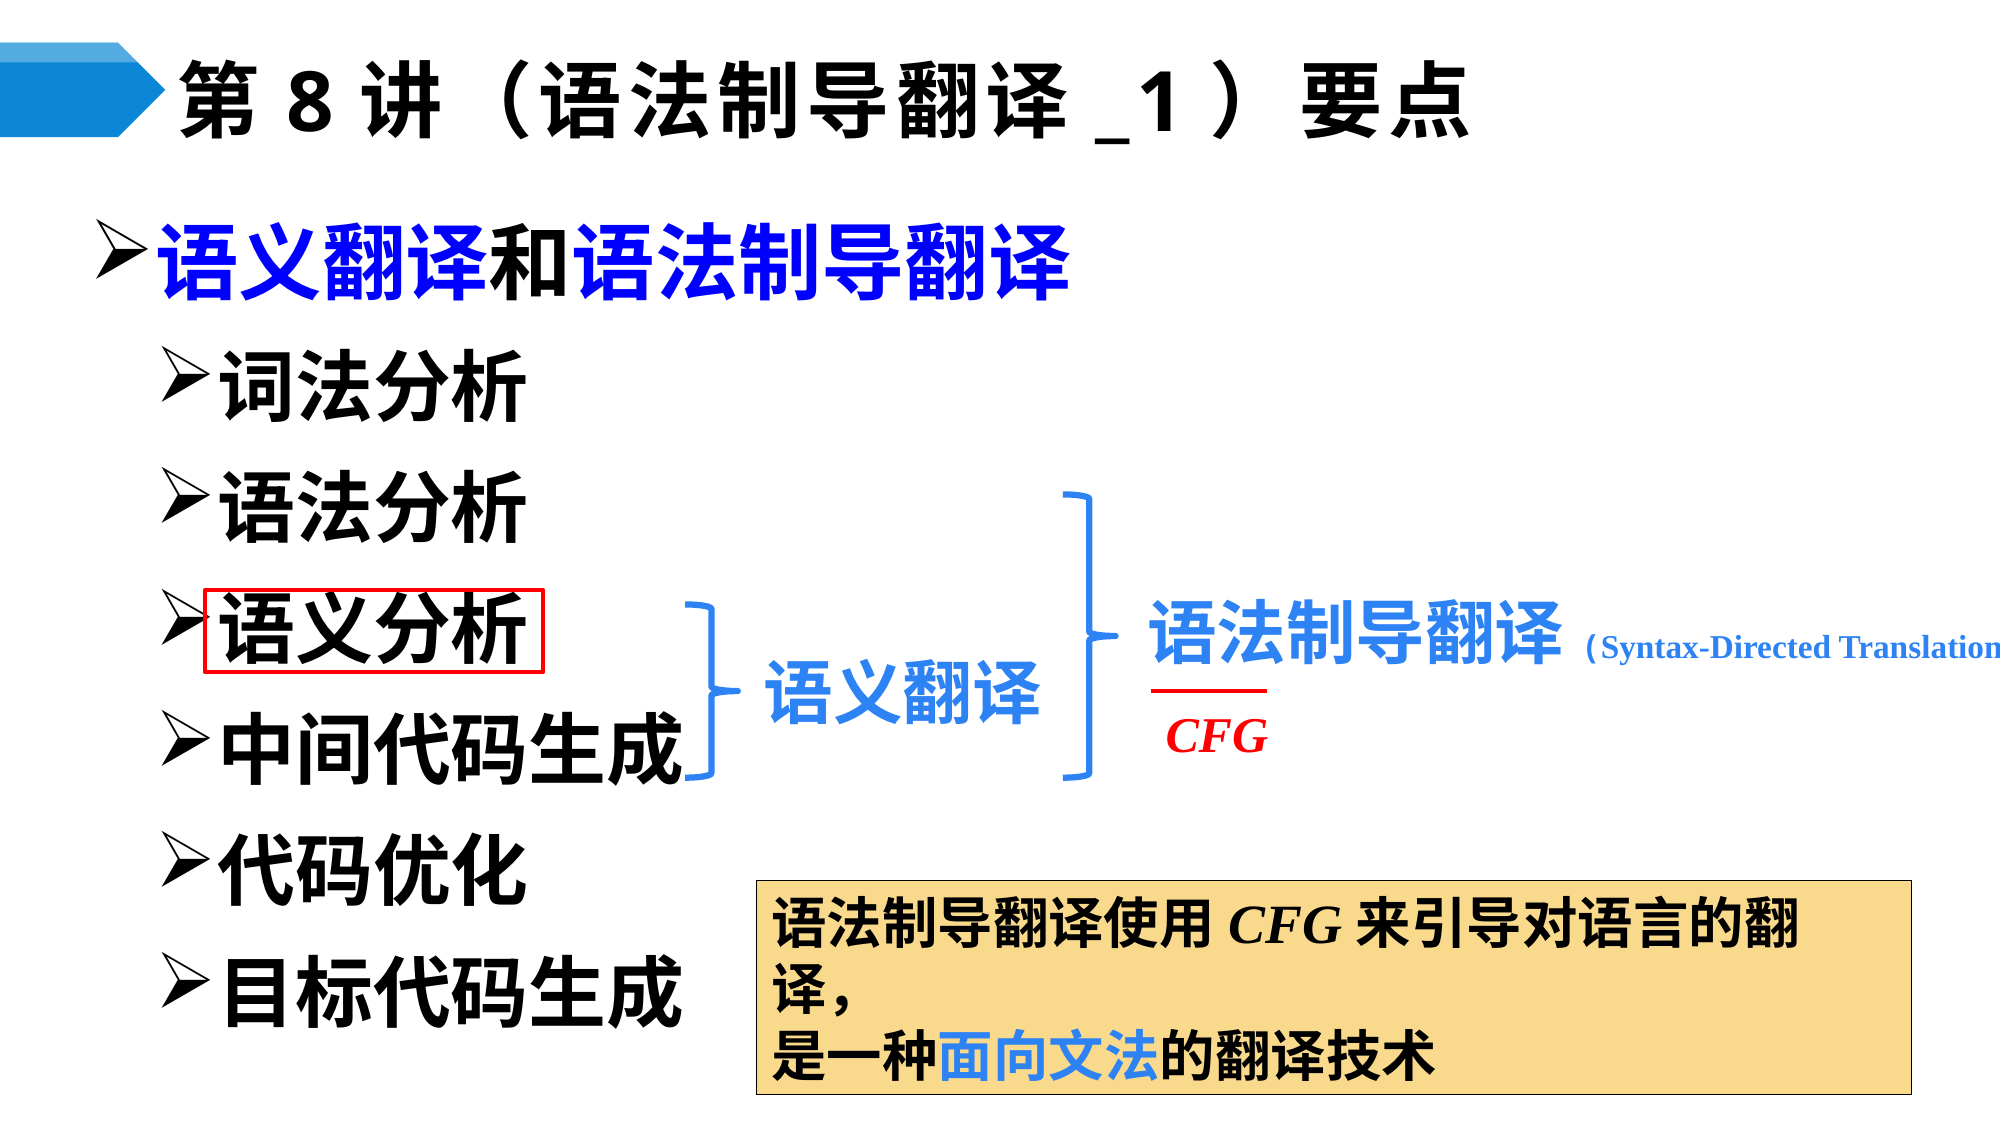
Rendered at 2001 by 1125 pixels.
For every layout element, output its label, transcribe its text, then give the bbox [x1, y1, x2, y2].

title 第8讲（语法制导翻译_1）要点 [165, 58, 1900, 138]
list 语义翻译和语法制导翻译 词法分析 语法分析 语义分析 中间代码生成 代码优化 目标代码生成 [78, 198, 1375, 905]
text_box 语法制导翻译使用CFG来引导对语言的翻译， 是一种面向文法的翻译技术 [756, 880, 1912, 1095]
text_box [684, 604, 1056, 778]
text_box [1148, 690, 1286, 771]
text_box [204, 589, 544, 673]
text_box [1062, 494, 1538, 778]
